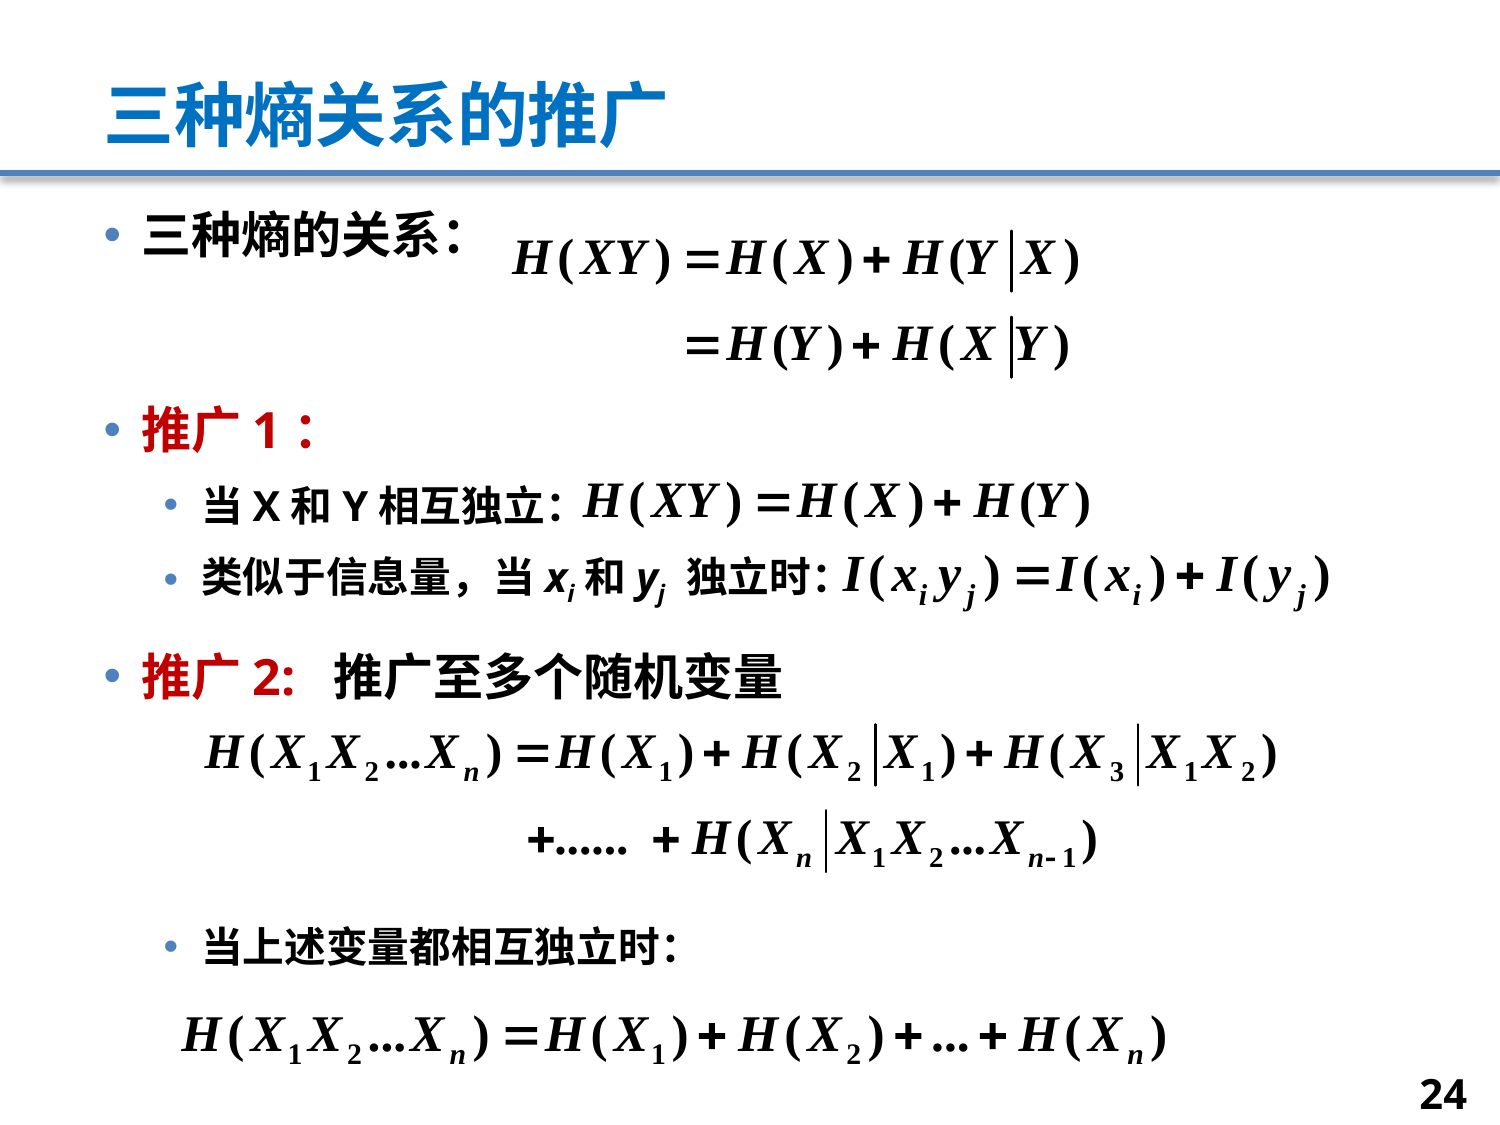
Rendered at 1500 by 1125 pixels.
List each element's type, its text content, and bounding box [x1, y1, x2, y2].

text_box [170, 999, 1176, 1077]
list 三种熵的关系： 推广1： 当X和Y相互独立： 类似于信息量，当xi和yj 独立时： 推广2: 推广至多个随机变量 当上述变量都相互独立时： [88, 196, 1412, 1024]
title 三种熵关系的推广 [88, 30, 1412, 164]
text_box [572, 470, 1100, 540]
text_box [194, 715, 1289, 883]
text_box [501, 219, 1089, 391]
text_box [832, 538, 1341, 622]
slide_number 24 [1379, 1075, 1483, 1118]
